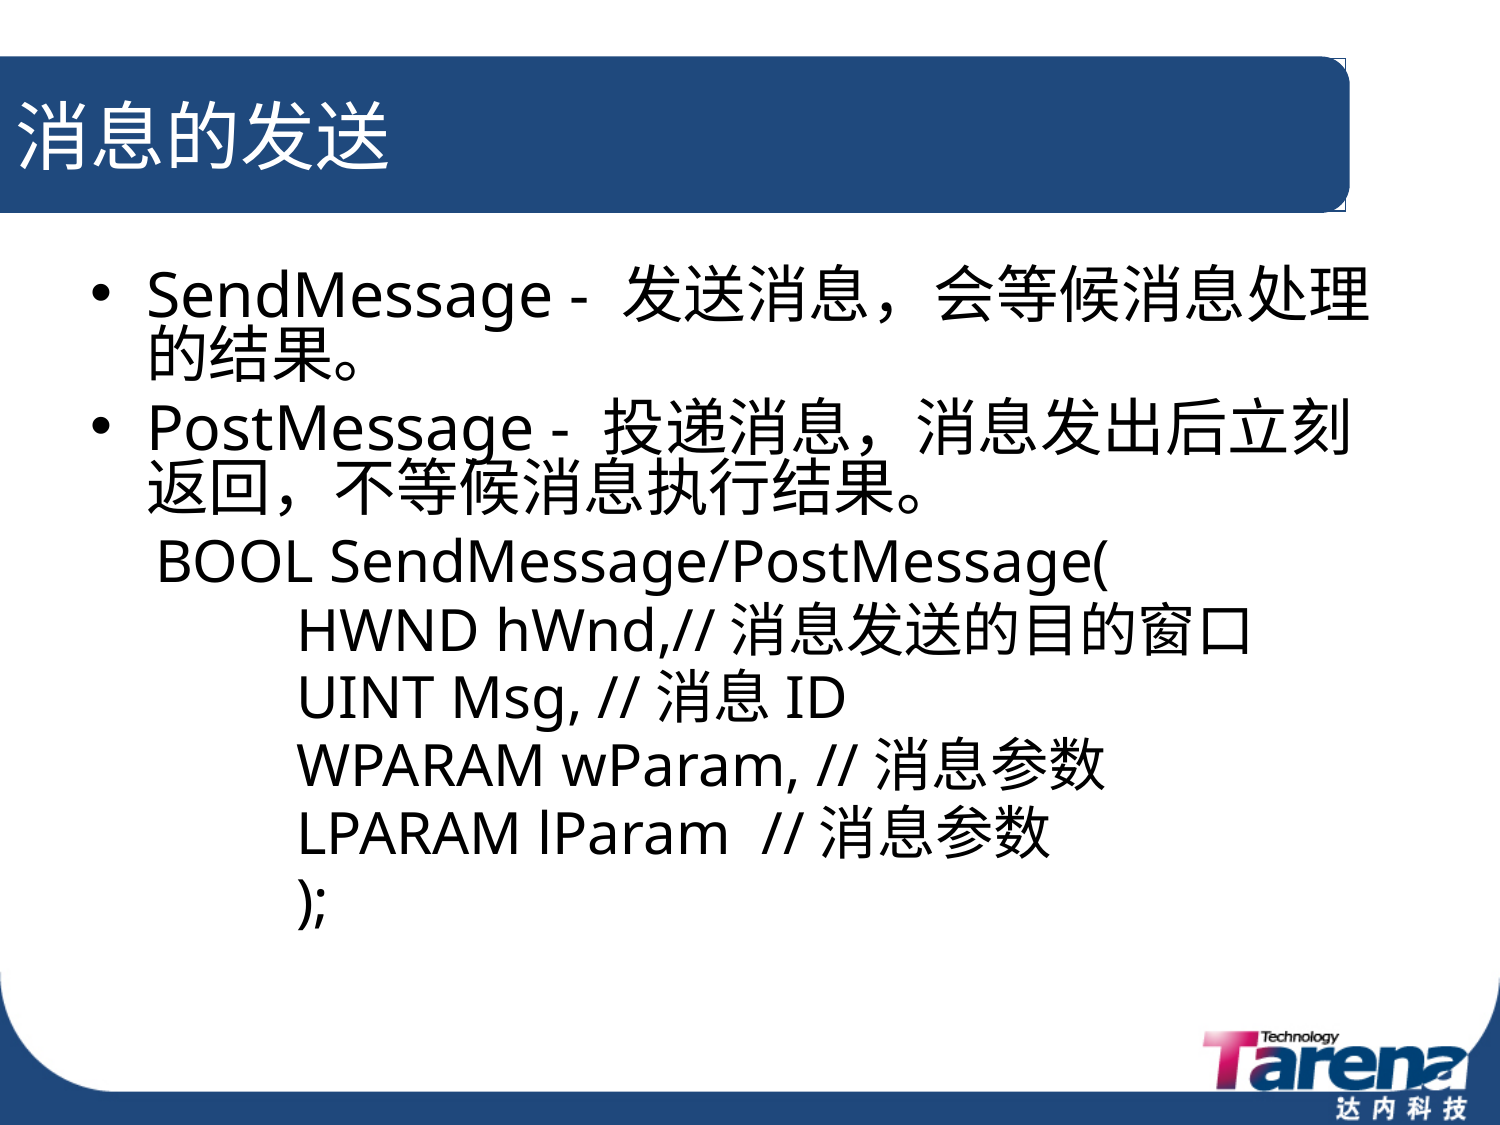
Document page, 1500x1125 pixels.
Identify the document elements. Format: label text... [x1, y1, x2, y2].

title 消息的发送 [0, 58, 1346, 212]
list SendMessage - 发送消息，会等候消息处理的结果。 PostMessage - 投递消息，消息发出后立刻返回，不等候消息执行结果。 BOOL SendMessage/PostMessage( HWND hWnd,//消息发送的目的窗口 UINT Msg, //消息ID WPARAM wParam, //消息参数 LPARAM lParam //消息参数 ); [74, 262, 1426, 1006]
picture [0, 0, 1500, 1125]
